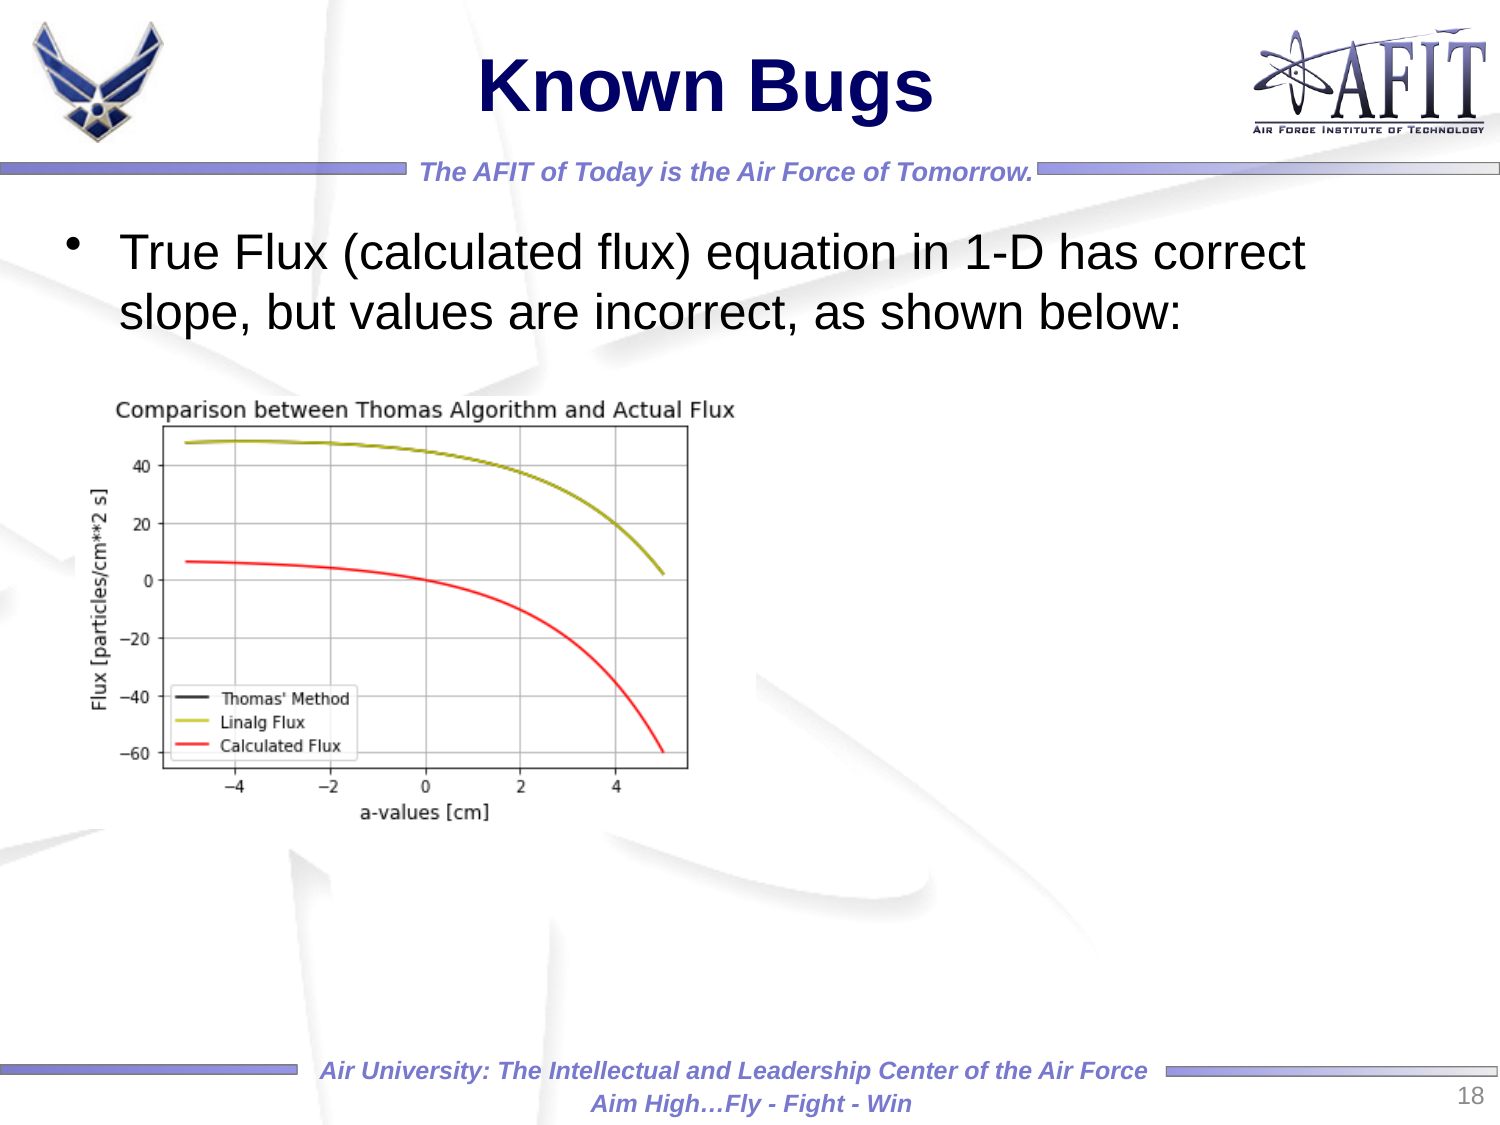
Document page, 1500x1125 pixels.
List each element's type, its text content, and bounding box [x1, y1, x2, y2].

picture [32, 21, 162, 143]
list True Flux (calculated flux) equation in 1-D has correct slope, but values are incorrect, as shown below: [50, 212, 1450, 1013]
picture [75, 396, 756, 829]
title Known Bugs [162, 0, 1251, 163]
slide_number 18 [1149, 1065, 1500, 1125]
